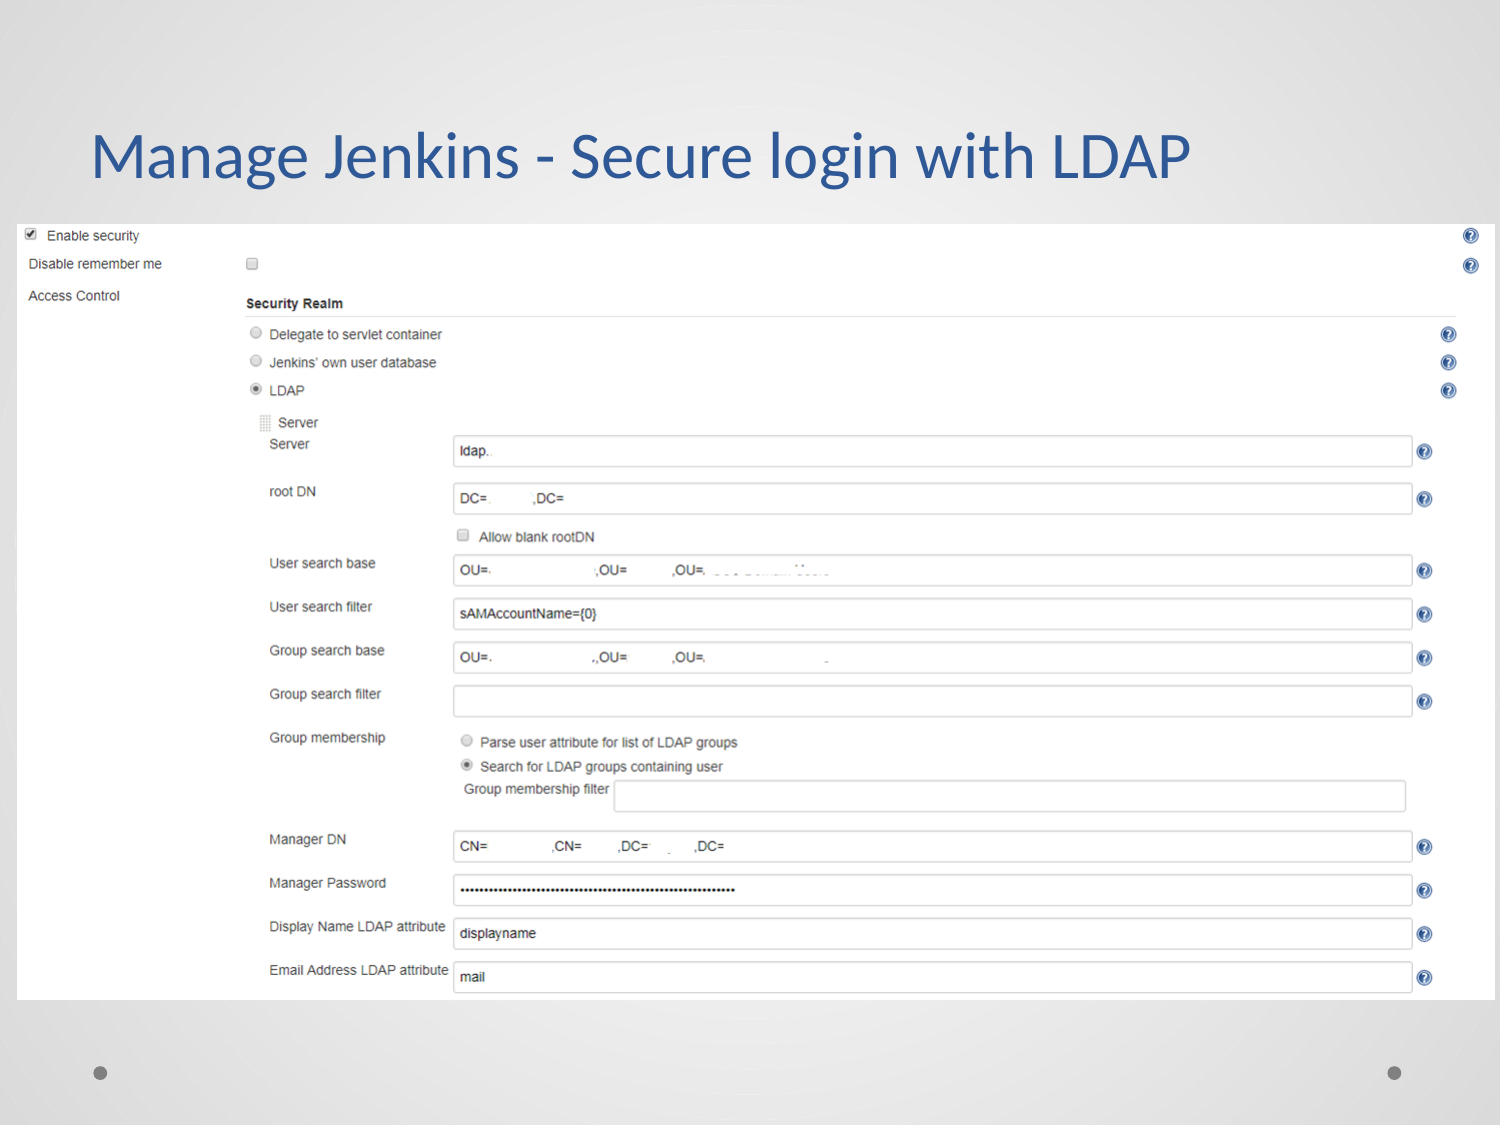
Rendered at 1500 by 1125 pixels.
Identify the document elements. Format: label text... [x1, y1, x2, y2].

title Manage Jenkins - Secure login with LDAP [75, 0, 1425, 222]
picture [17, 224, 1495, 1000]
